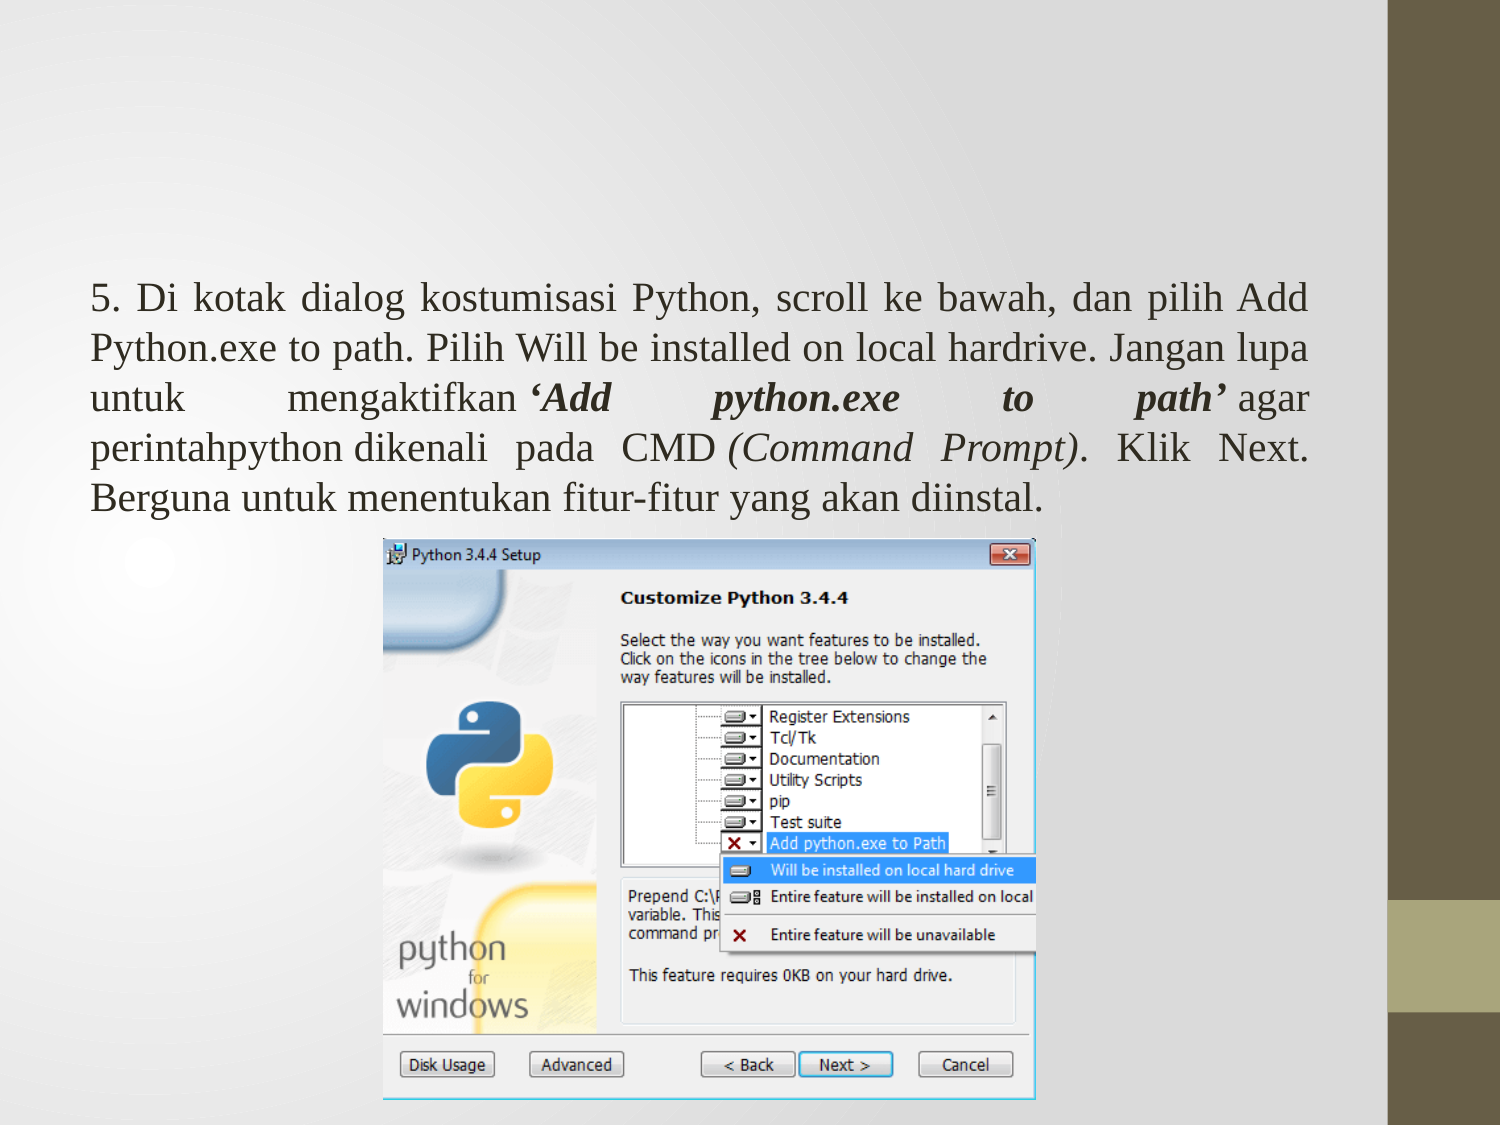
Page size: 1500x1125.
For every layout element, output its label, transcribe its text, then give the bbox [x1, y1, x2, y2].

picture [383, 538, 1037, 1101]
list 5. Di kotak dialog kostumisasi Python, scroll ke bawah, dan pilih Add Python.exe to path. Pilih Will be installed on local hardrive. Jangan lupa untuk mengaktifkan ‘Add python.exe to path’ agar perintahpython dikenali pada CMD (Command Prompt). Klik Next. Berguna untuk menentukan fitur-fitur yang akan diinstal. [75, 262, 1325, 1050]
